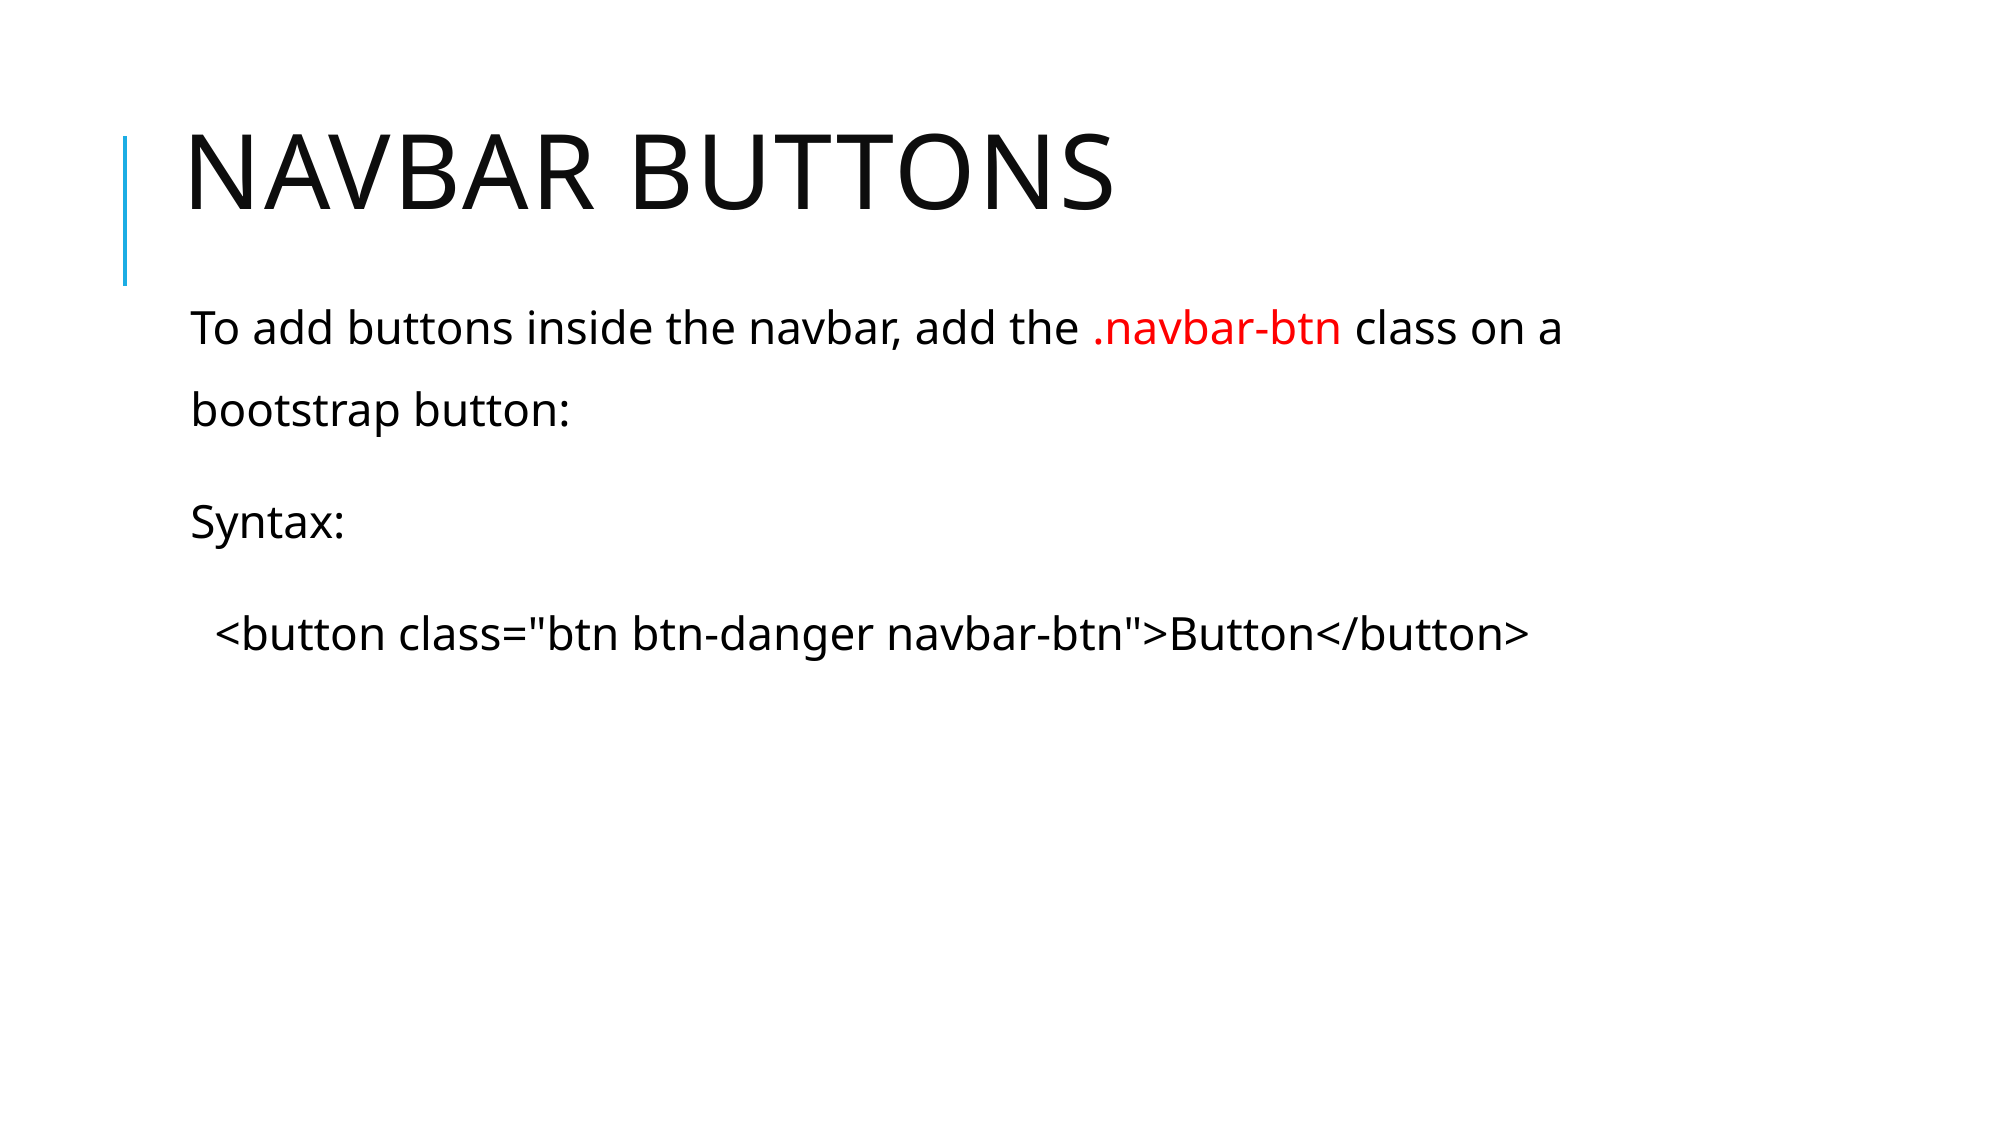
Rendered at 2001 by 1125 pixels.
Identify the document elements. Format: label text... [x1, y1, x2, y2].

title Navbar buttons [168, 96, 1763, 263]
list To add buttons inside the navbar, add the .navbar-btn class on a bootstrap button: Syntax: <button class="btn btn-danger navbar-btn">Button</button> [168, 263, 1763, 1035]
